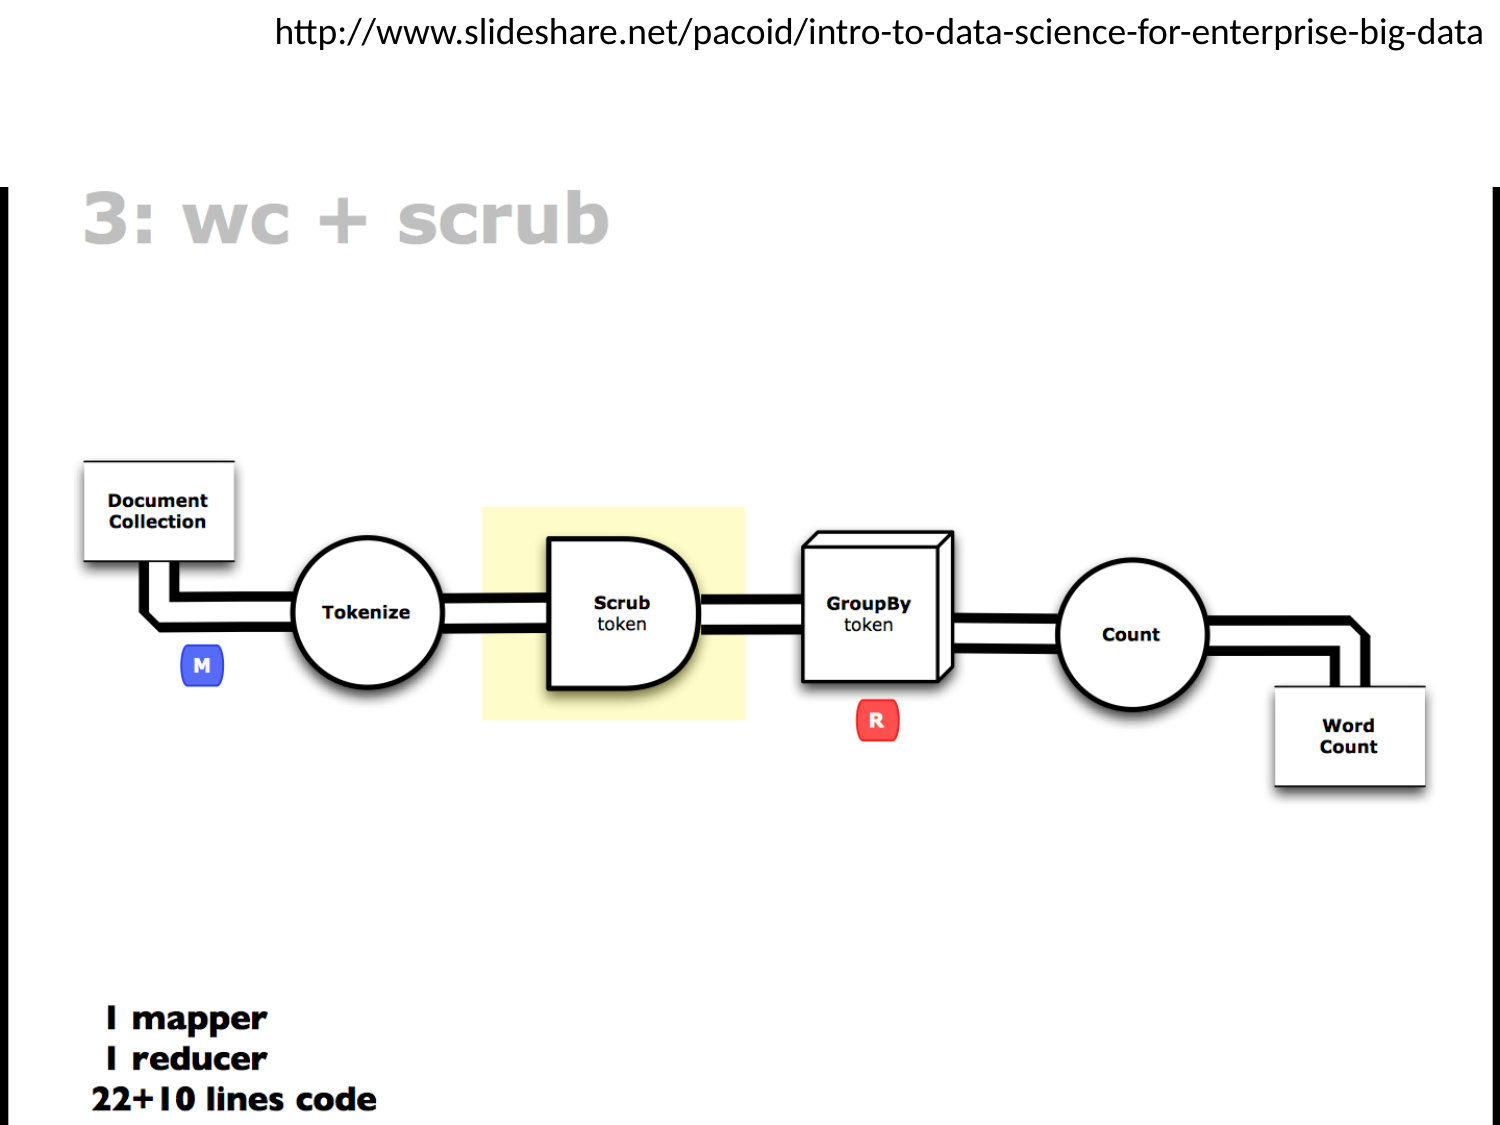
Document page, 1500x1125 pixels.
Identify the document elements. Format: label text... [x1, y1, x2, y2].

picture [0, 187, 1500, 1125]
text_box http://www.slideshare.net/pacoid/intro-to-data-science-for-enterprise-big-data [123, 0, 1500, 60]
